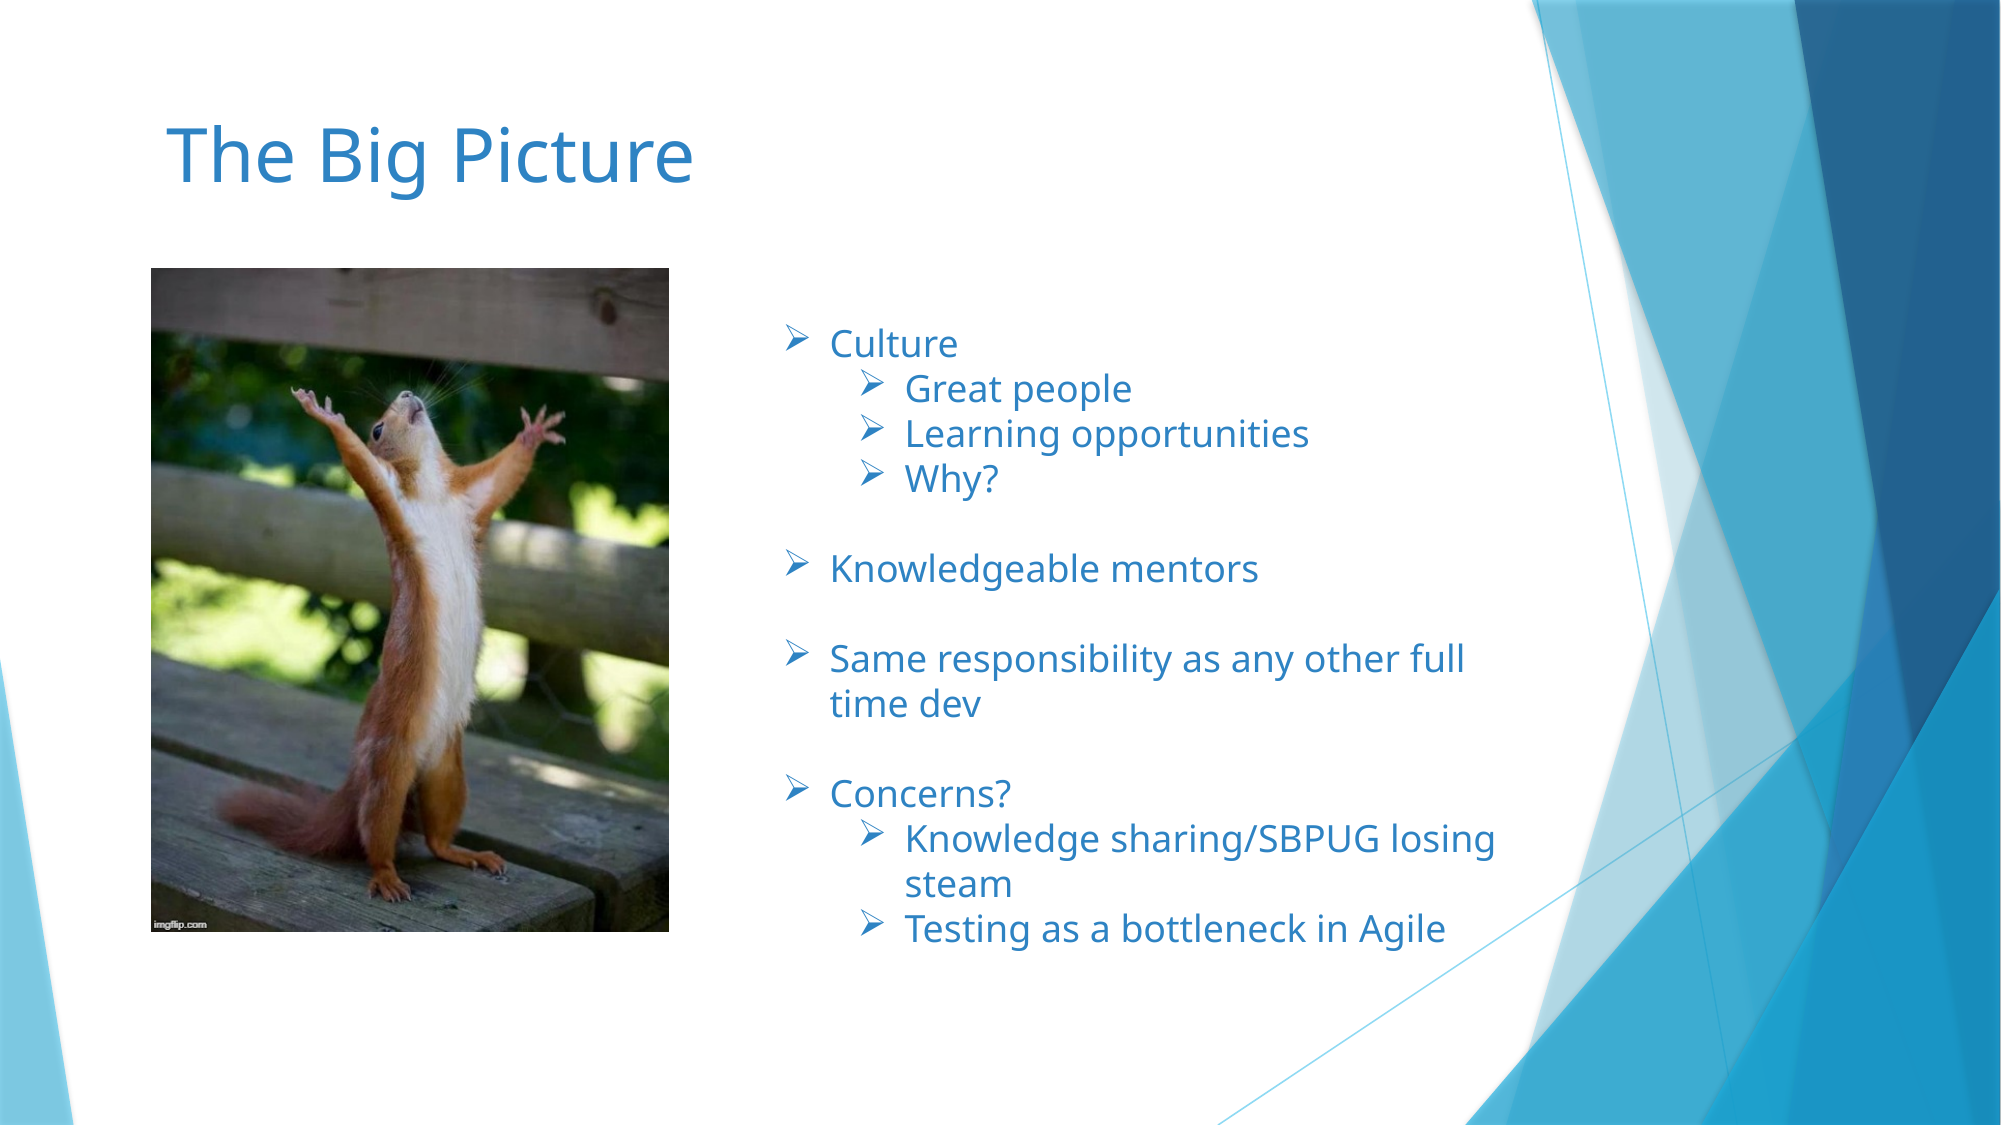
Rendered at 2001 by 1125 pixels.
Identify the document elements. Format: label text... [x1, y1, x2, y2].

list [151, 267, 669, 932]
text_box Culture Great people Learning opportunities Why? Knowledgeable mentors Same responsibility as any other full time dev Concerns? Knowledge sharing/SBPUG losing steam Testing as a bottleneck in Agile [767, 268, 1524, 1125]
title The Big Picture [151, 99, 1563, 317]
